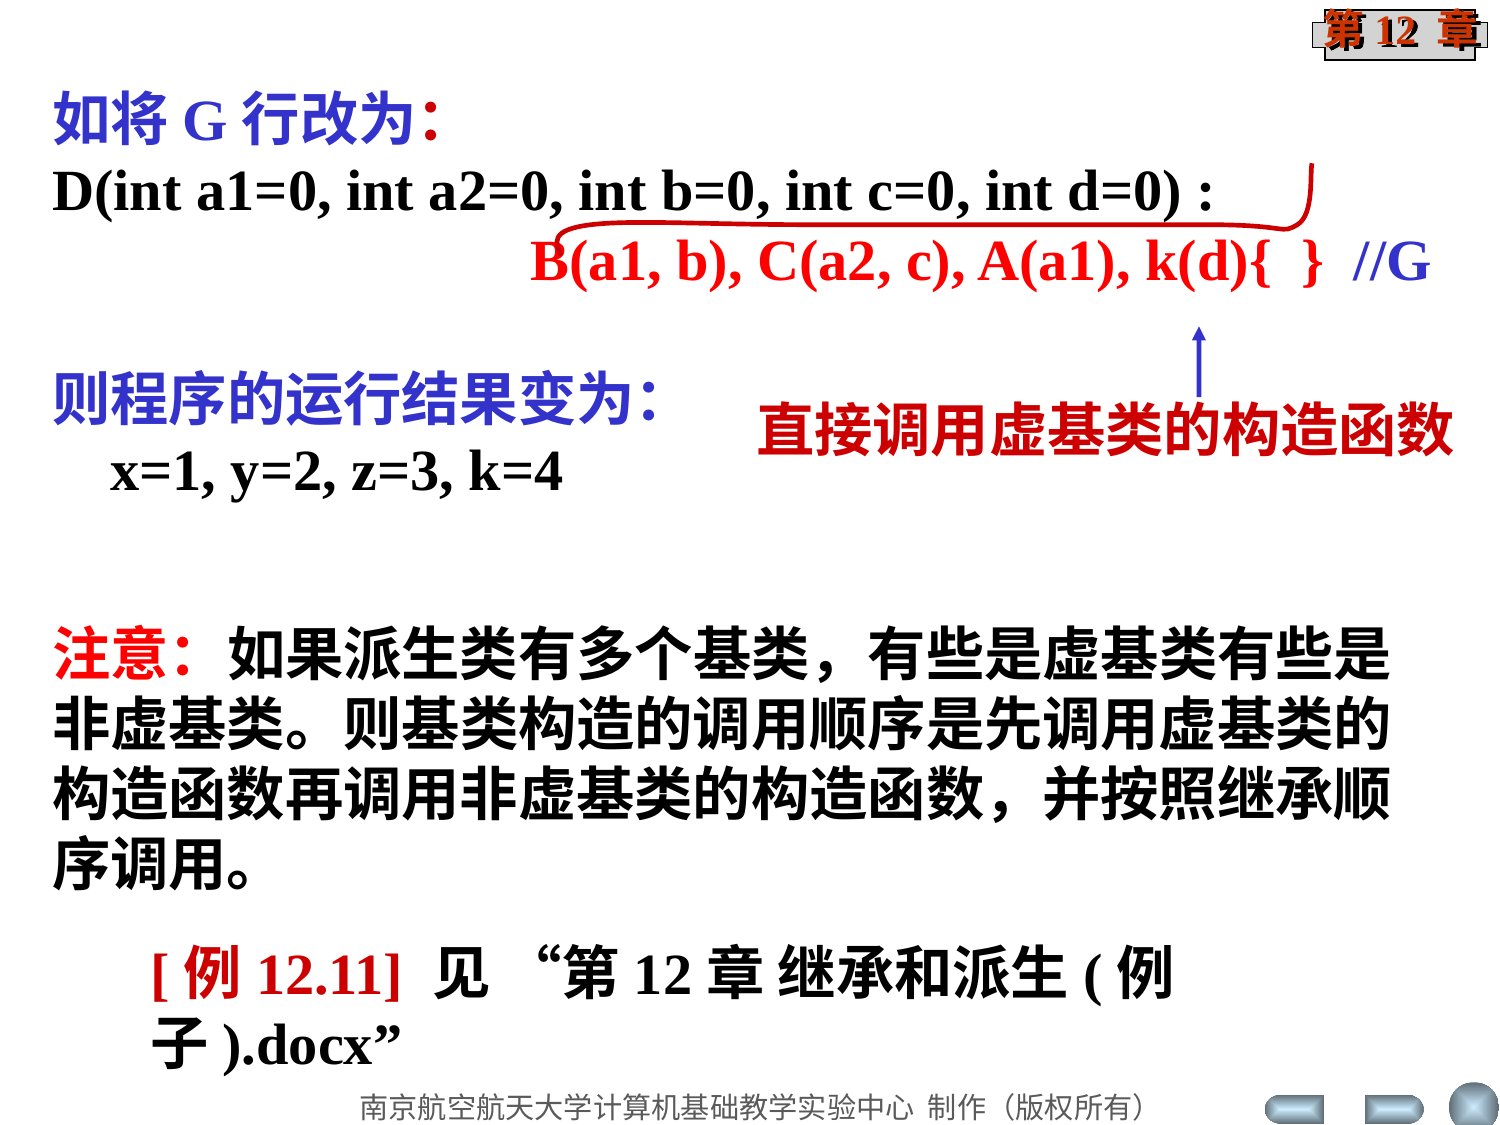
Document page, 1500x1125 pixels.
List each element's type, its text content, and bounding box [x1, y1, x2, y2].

text_box [1192, 326, 1206, 385]
text_box 如将G行改为： D(int a1=0, int a2=0, int b=0, int c=0, int d=0) : B(a1, b), C(a2, c), A(a1), k(d){ } //G 则程序的运行结果变为： x=1, y=2, z=3, k=4 [37, 74, 1463, 510]
text_box [557, 163, 1313, 256]
text_box [例12.11] 见 “第12章 继承和派生(例子).docx” [135, 928, 1400, 1084]
text_box 直接调用虚基类的构造函数 [741, 385, 1471, 471]
text_box 注意：如果派生类有多个基类，有些是虚基类有些是非虚基类。则基类构造的调用顺序是先调用虚基类的构造函数再调用非虚基类的构造函数，并按照继承顺序调用。 [37, 609, 1447, 905]
